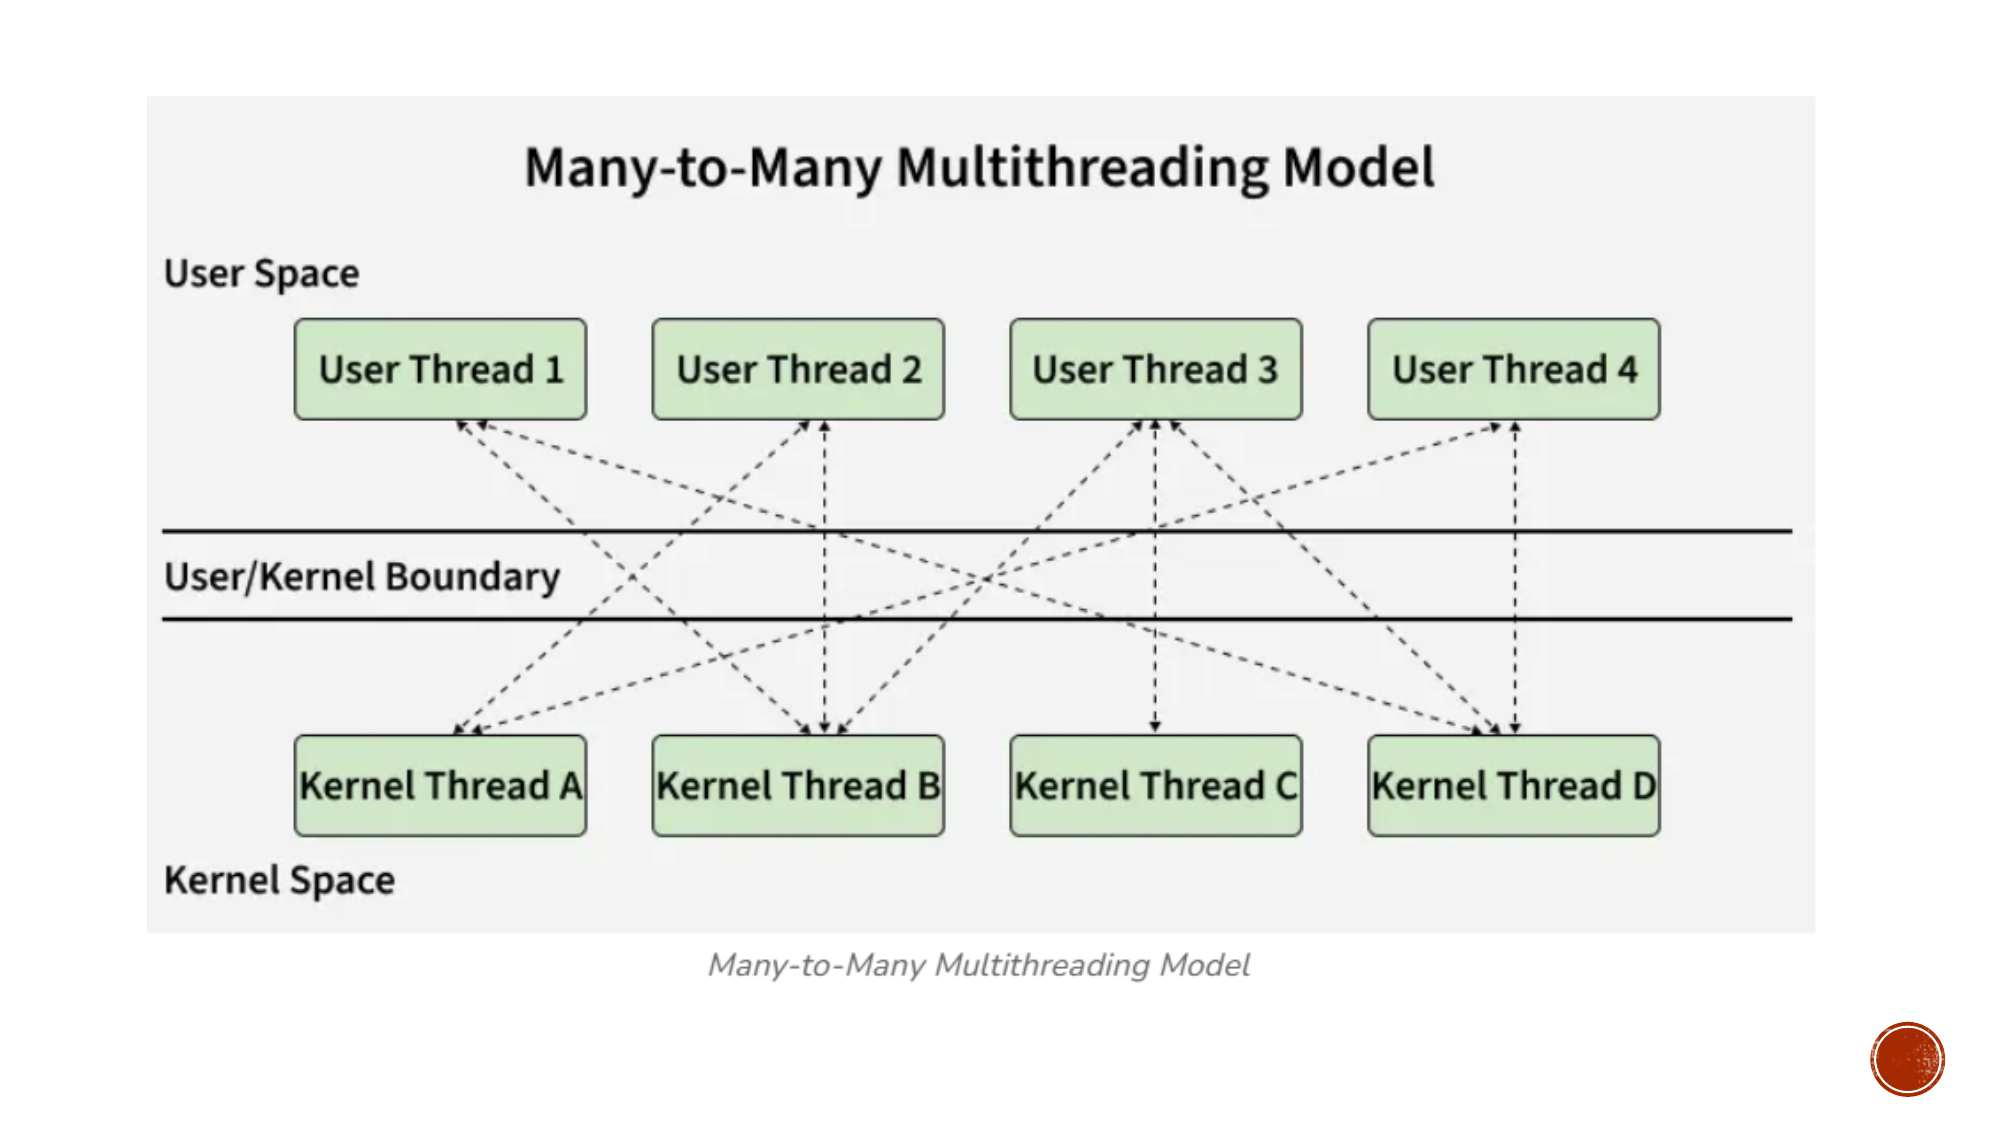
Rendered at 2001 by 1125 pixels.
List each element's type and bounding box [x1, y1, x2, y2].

picture [147, 77, 1853, 992]
